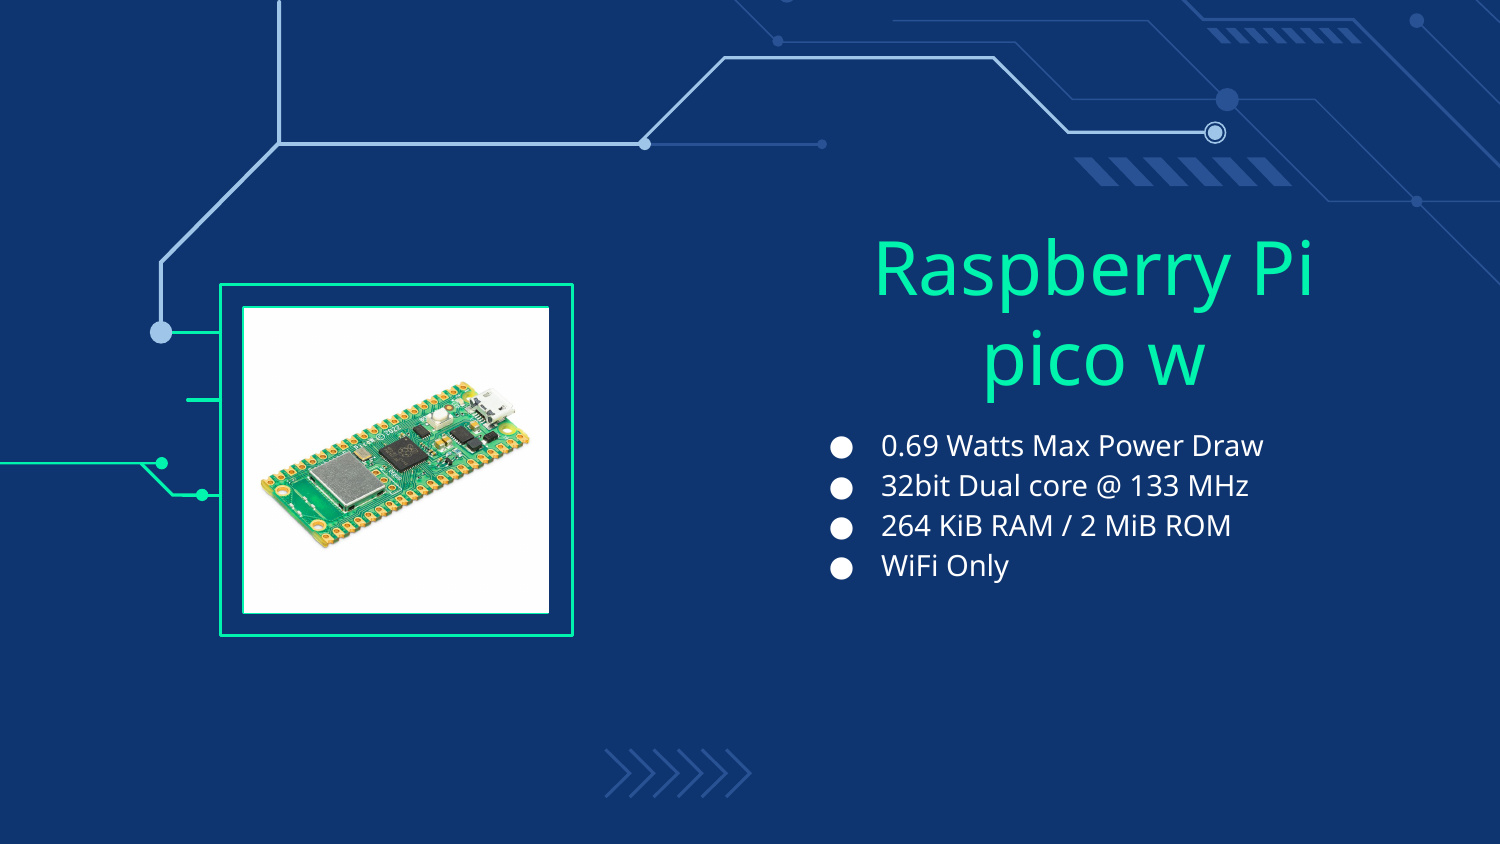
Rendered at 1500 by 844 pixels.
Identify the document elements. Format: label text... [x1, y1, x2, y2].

title Raspberry Pi pico w [806, 262, 1382, 359]
picture [244, 308, 549, 613]
subtitle 0.69 Watts Max Power Draw 32bit Dual core @ 133 MHz 264 KiB RAM / 2 MiB ROM WiFi Only [806, 421, 1382, 667]
